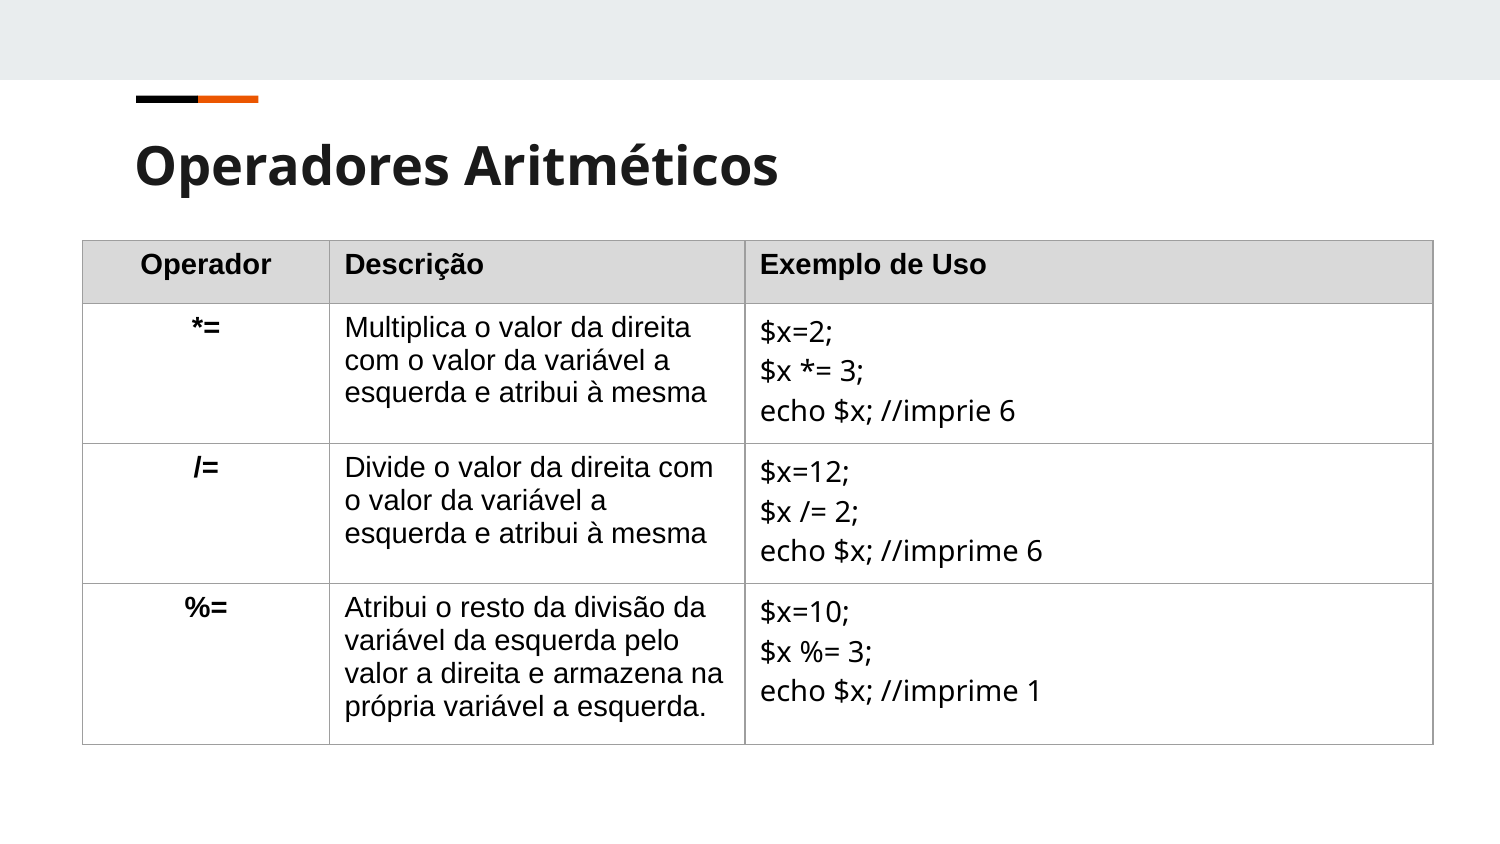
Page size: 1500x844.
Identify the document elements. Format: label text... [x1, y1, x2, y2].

table_cell *= [83, 304, 329, 443]
table_cell %= [83, 584, 329, 744]
table_cell Divide o valor da direita com o valor da variável a esquerda e atribui à mesma [330, 444, 744, 583]
table_cell Atribui o resto da divisão da variável da esquerda pelo valor a direita e armazena na própria variável a esquerda. [330, 584, 744, 744]
table_cell $x=12; $x /= 2; echo $x; //imprime 6 [746, 444, 1432, 583]
table_header Exemplo de Uso [746, 241, 1432, 303]
table_cell $x=2; $x *= 3; echo $x; //imprie 6 [746, 304, 1432, 443]
text_box Operadores Aritméticos [119, 116, 1381, 204]
table_header Operador [83, 241, 329, 303]
table_cell /= [83, 444, 329, 583]
table_cell $x=10; $x %= 3; echo $x; //imprime 1 [746, 584, 1432, 744]
table_cell Multiplica o valor da direita com o valor da variável a esquerda e atribui à mesma [330, 304, 744, 443]
table_header Descrição [330, 241, 744, 303]
